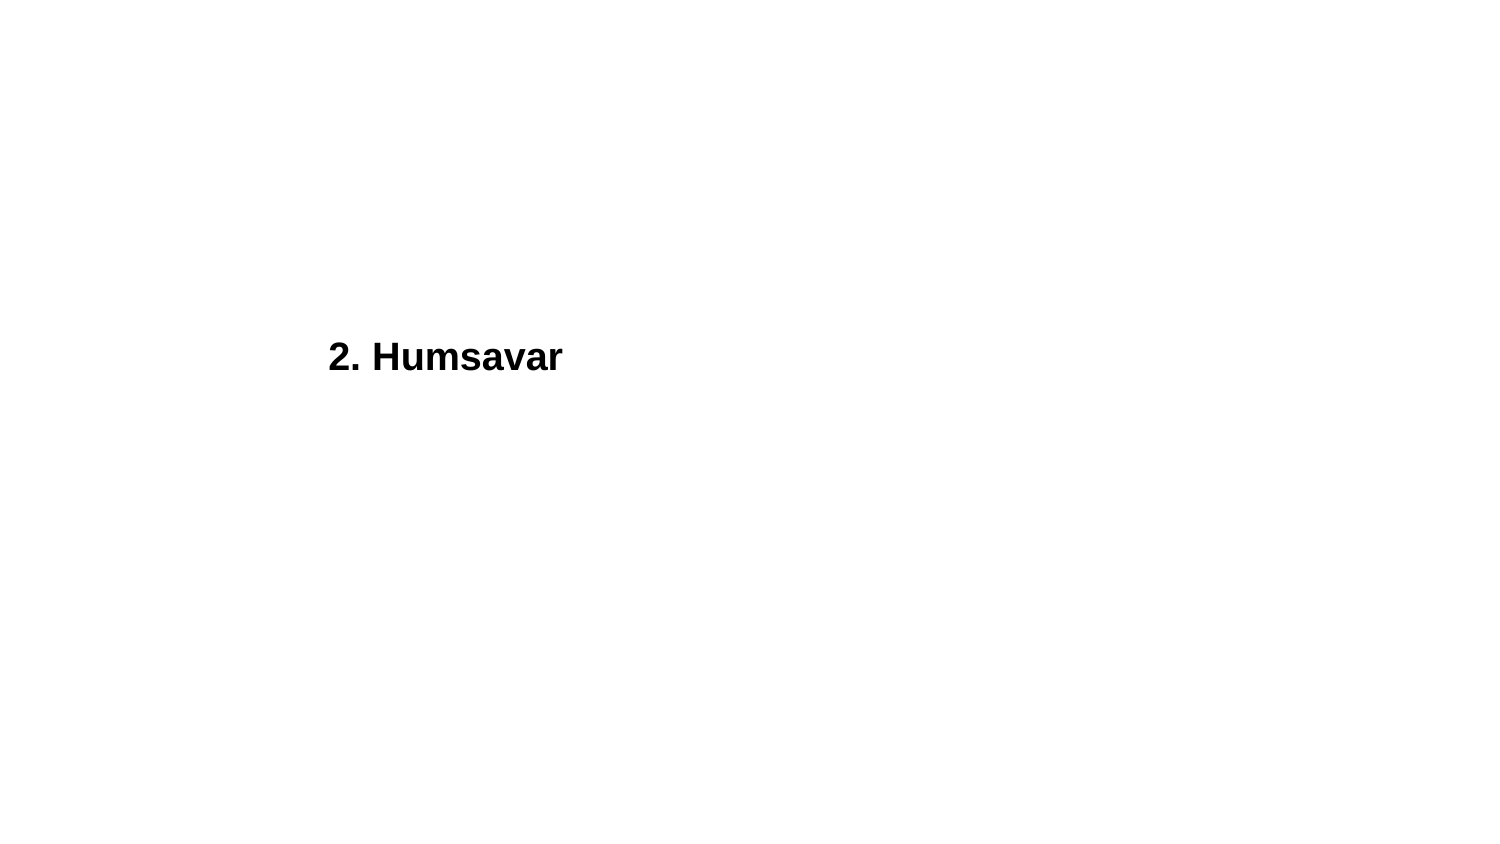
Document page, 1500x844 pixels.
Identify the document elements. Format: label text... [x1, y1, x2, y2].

text_box 2. Humsavar [317, 325, 614, 384]
